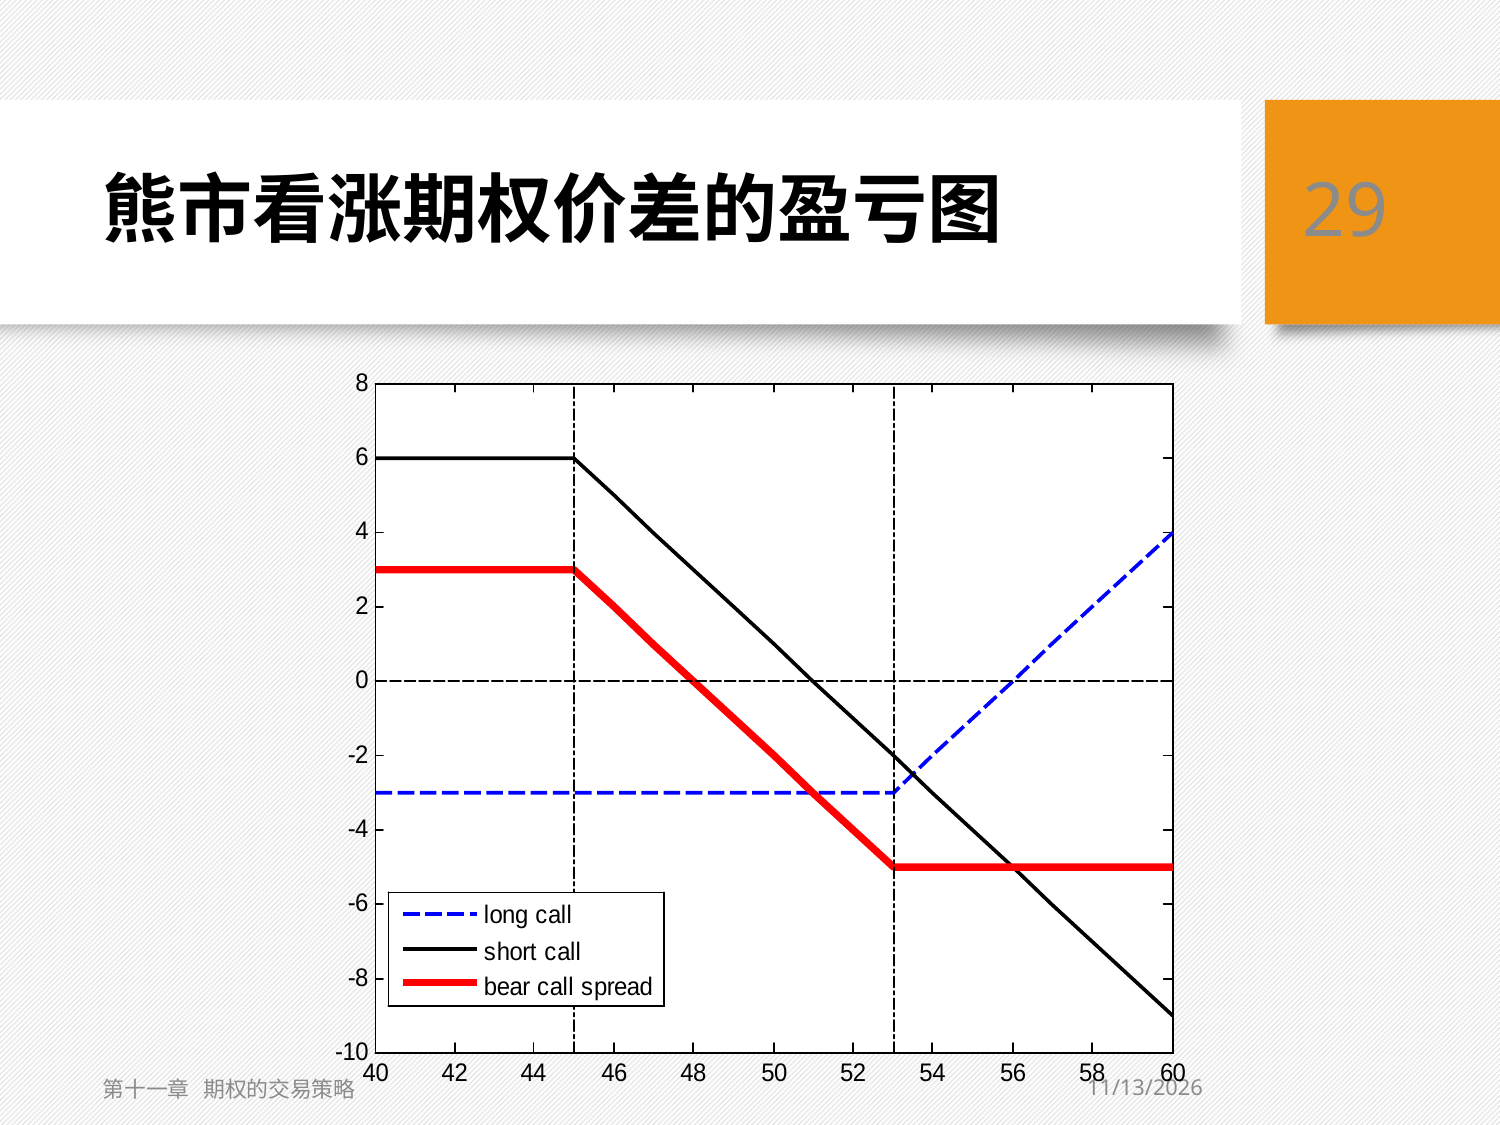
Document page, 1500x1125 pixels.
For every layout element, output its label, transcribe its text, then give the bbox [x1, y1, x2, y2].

slide_number 29 [1287, 123, 1478, 303]
picture [0, 320, 1500, 1125]
footer 第十一章 期权的交易策略 [87, 1058, 241, 1119]
title 熊市看涨期权价差的盈亏图 [87, 123, 1219, 301]
